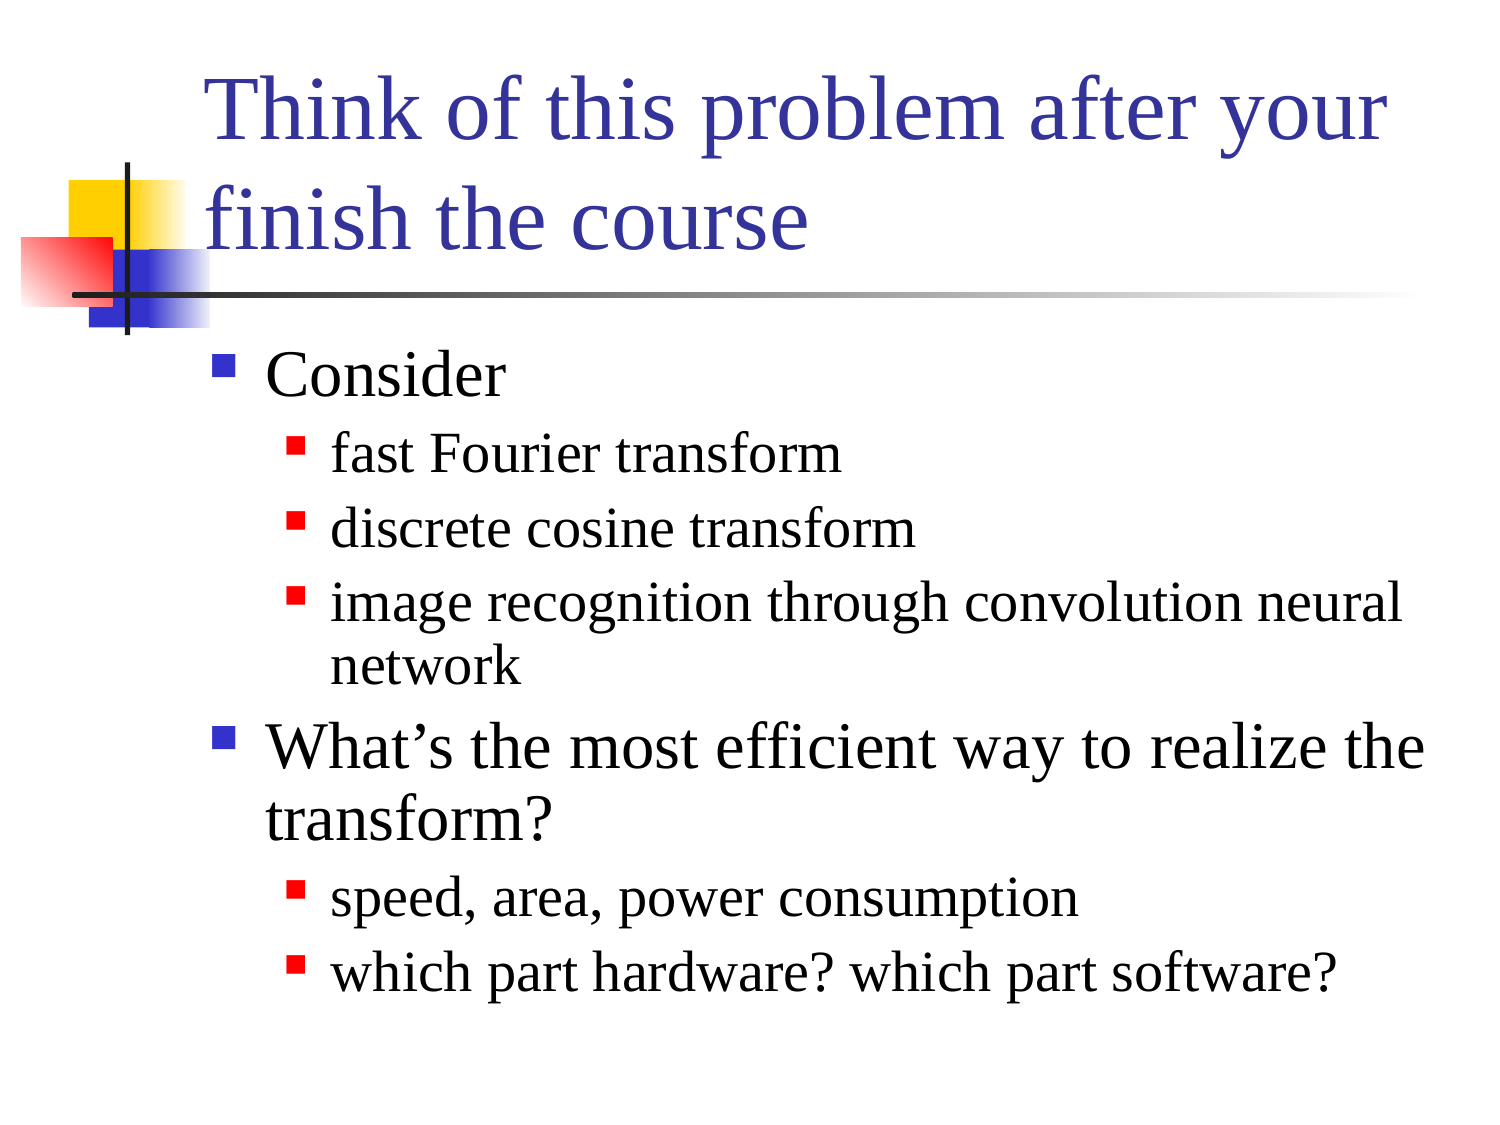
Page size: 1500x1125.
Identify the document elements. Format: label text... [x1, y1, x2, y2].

title Think of this problem after your finish the course [188, 35, 1468, 275]
list Consider fast Fourier transform discrete cosine transform image recognition through convolution neural network What’s the most efficient way to realize the transform? speed, area, power consumption which part hardware? which part software? [193, 331, 1469, 1006]
